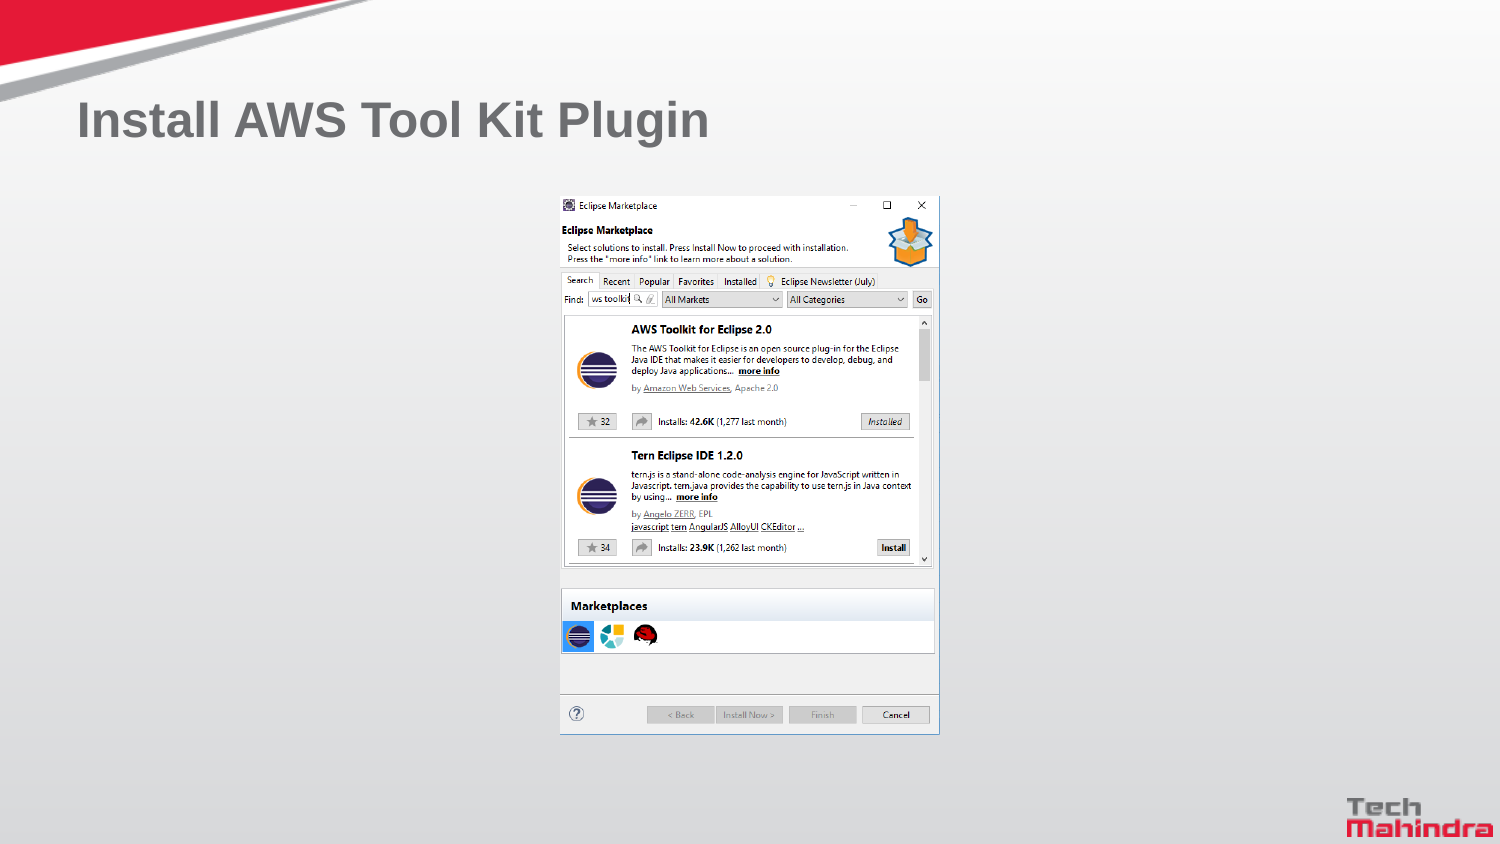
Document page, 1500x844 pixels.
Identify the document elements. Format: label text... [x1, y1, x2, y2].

picture [1347, 798, 1493, 837]
picture [0, 0, 373, 102]
title Install AWS Tool Kit Plugin [76, 87, 1425, 149]
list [559, 196, 941, 735]
